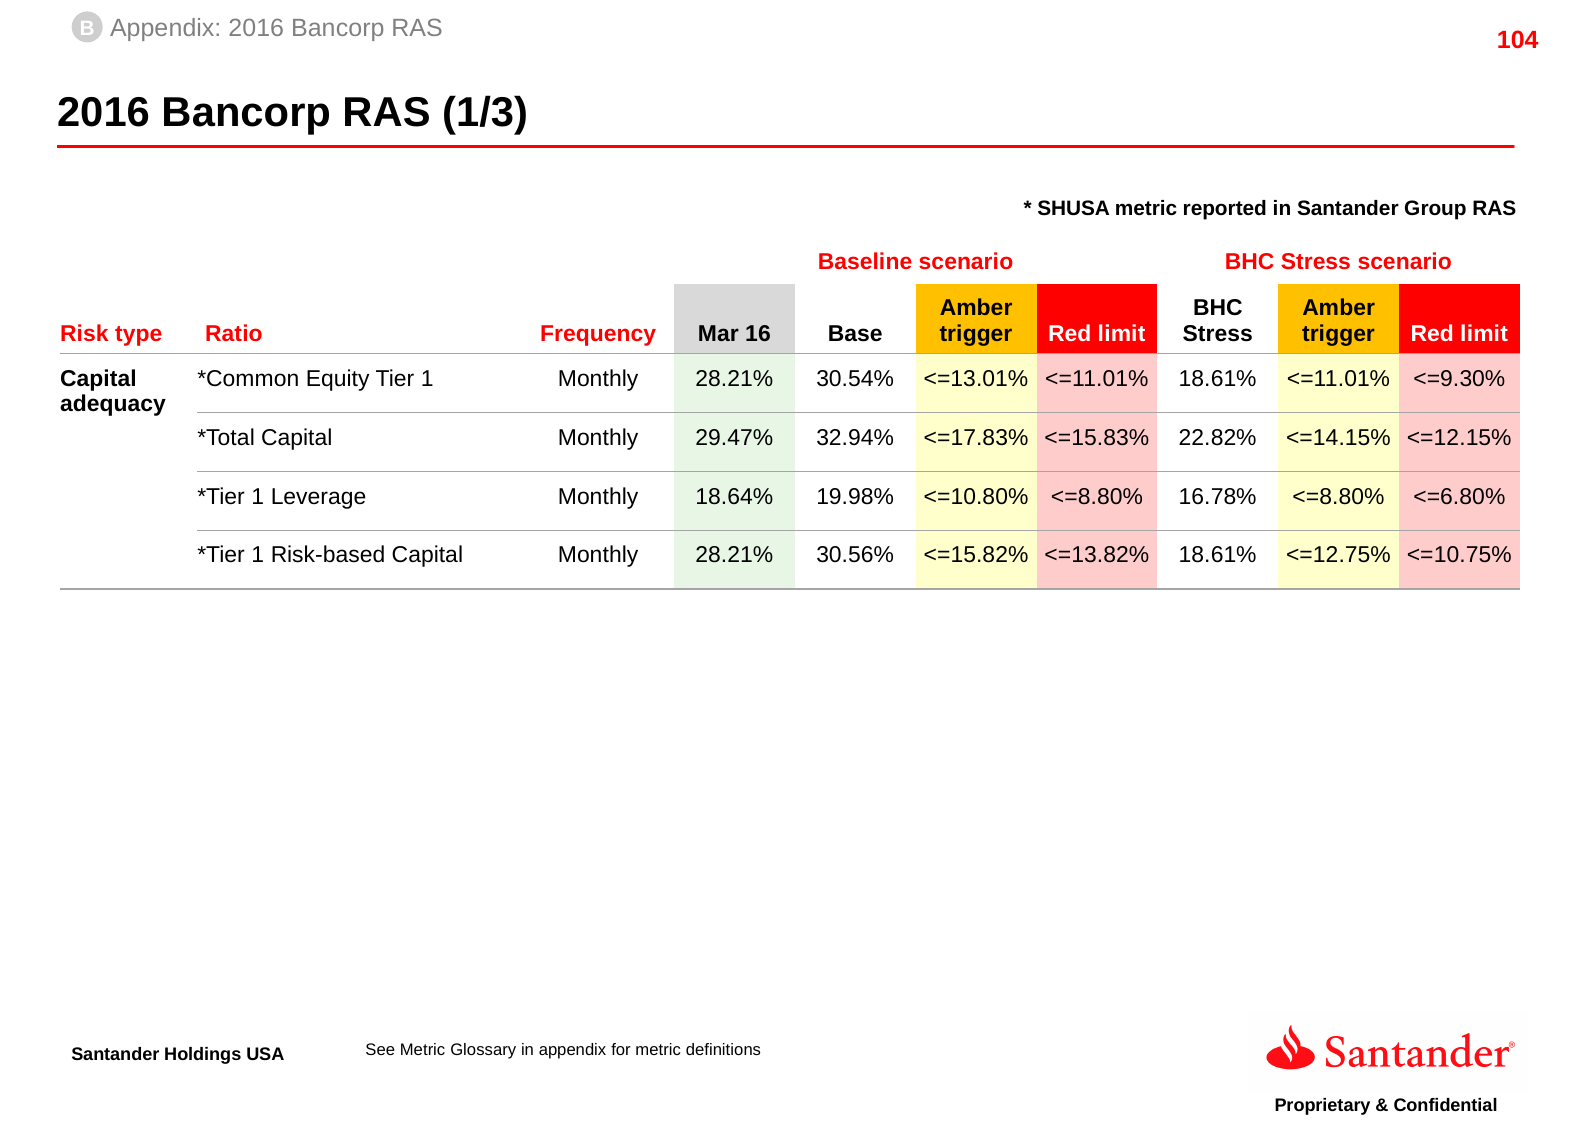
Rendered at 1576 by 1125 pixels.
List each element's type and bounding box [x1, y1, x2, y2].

table_cell [60, 354, 1520, 588]
table_cell [60, 284, 1520, 353]
table_header [60, 241, 1520, 284]
list [57, 74, 1479, 146]
text_box [365, 1038, 1186, 1059]
text_box [1008, 191, 1532, 228]
text_box [71, 11, 445, 43]
picture [1247, 1011, 1528, 1094]
